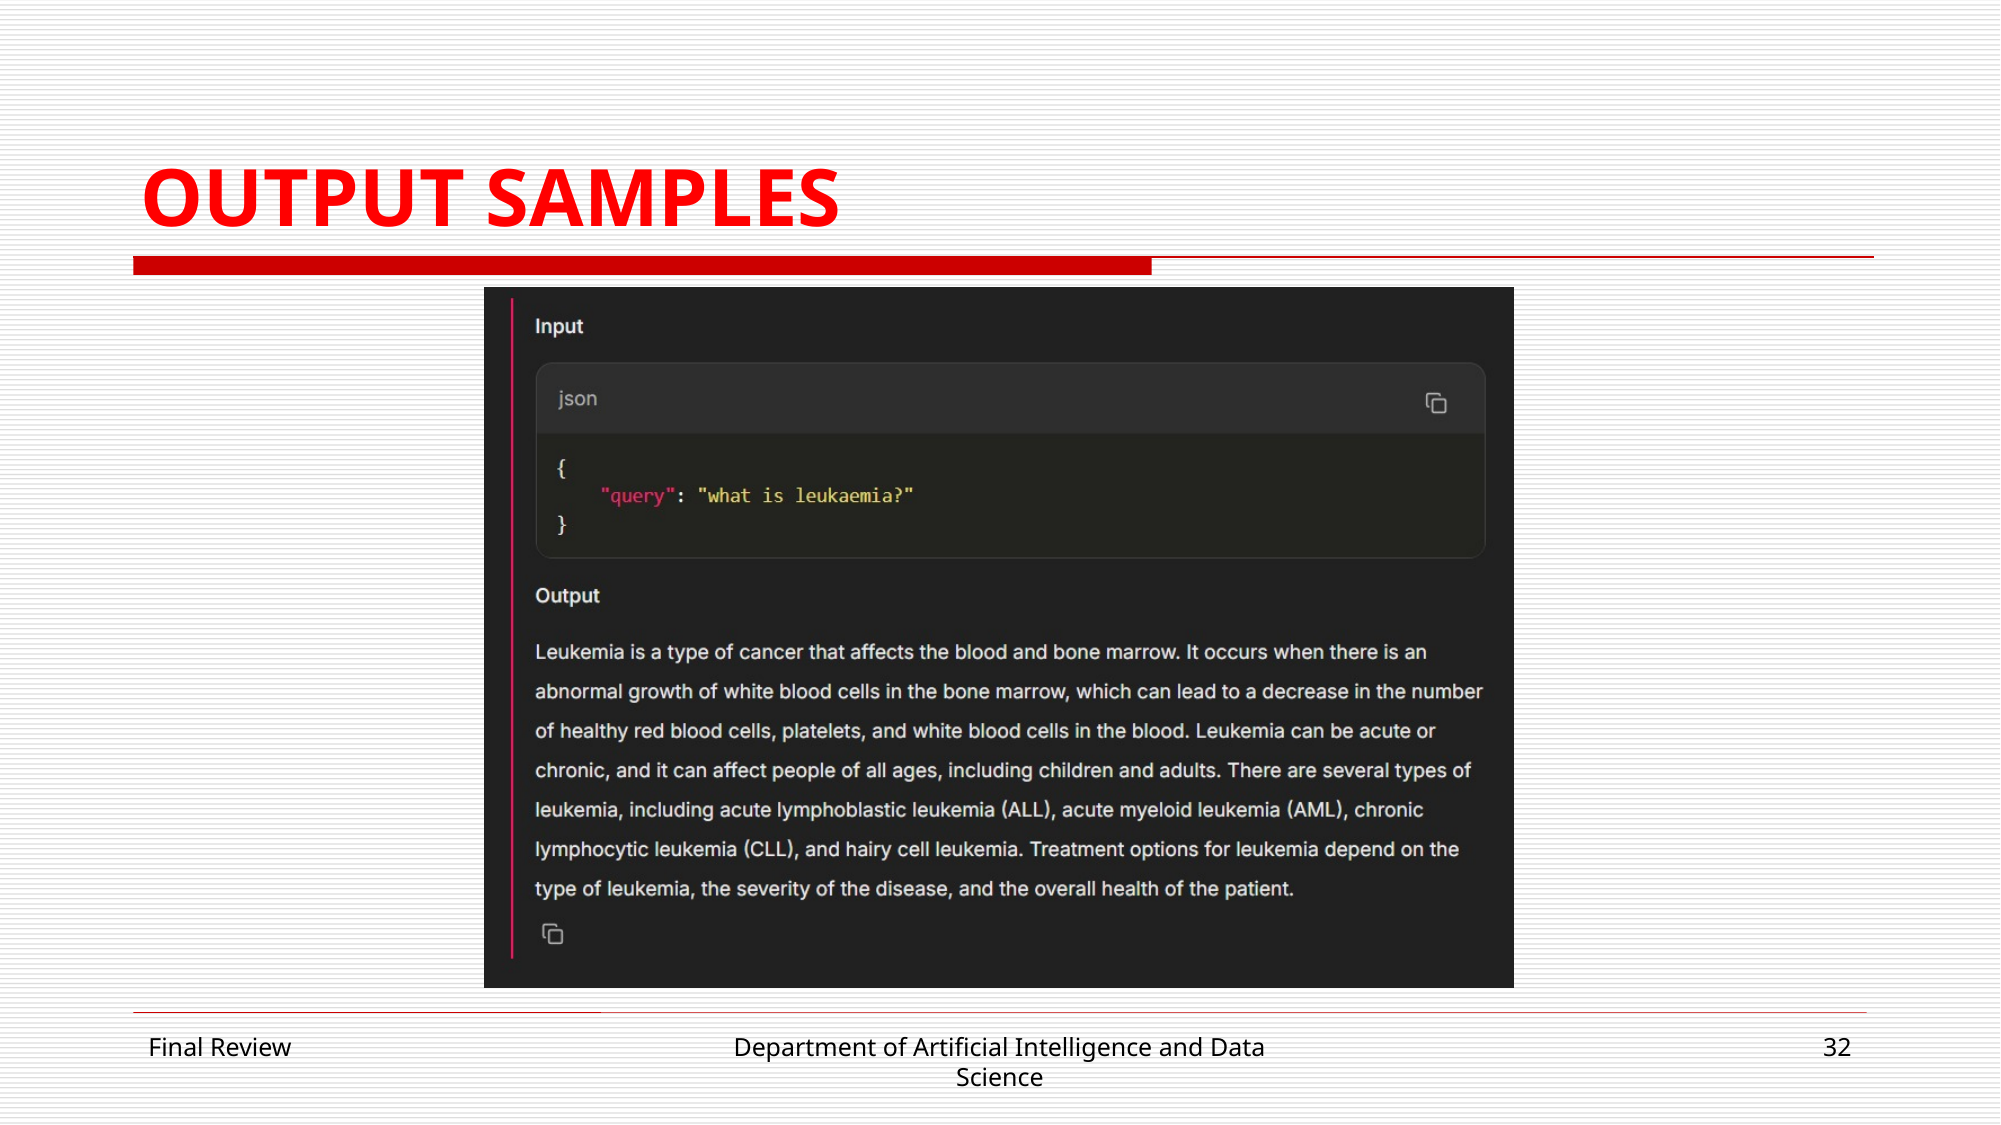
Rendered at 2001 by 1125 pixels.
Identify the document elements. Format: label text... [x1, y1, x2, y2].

picture [0, 0, 2001, 1125]
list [484, 287, 1514, 988]
title OUTPUT SAMPLES [125, 50, 1876, 250]
footer Department of Artificial Intelligence and Data Science [683, 1024, 1317, 1103]
slide_number 32 [1433, 1024, 1867, 1103]
slide_number Final Review [133, 1024, 567, 1103]
